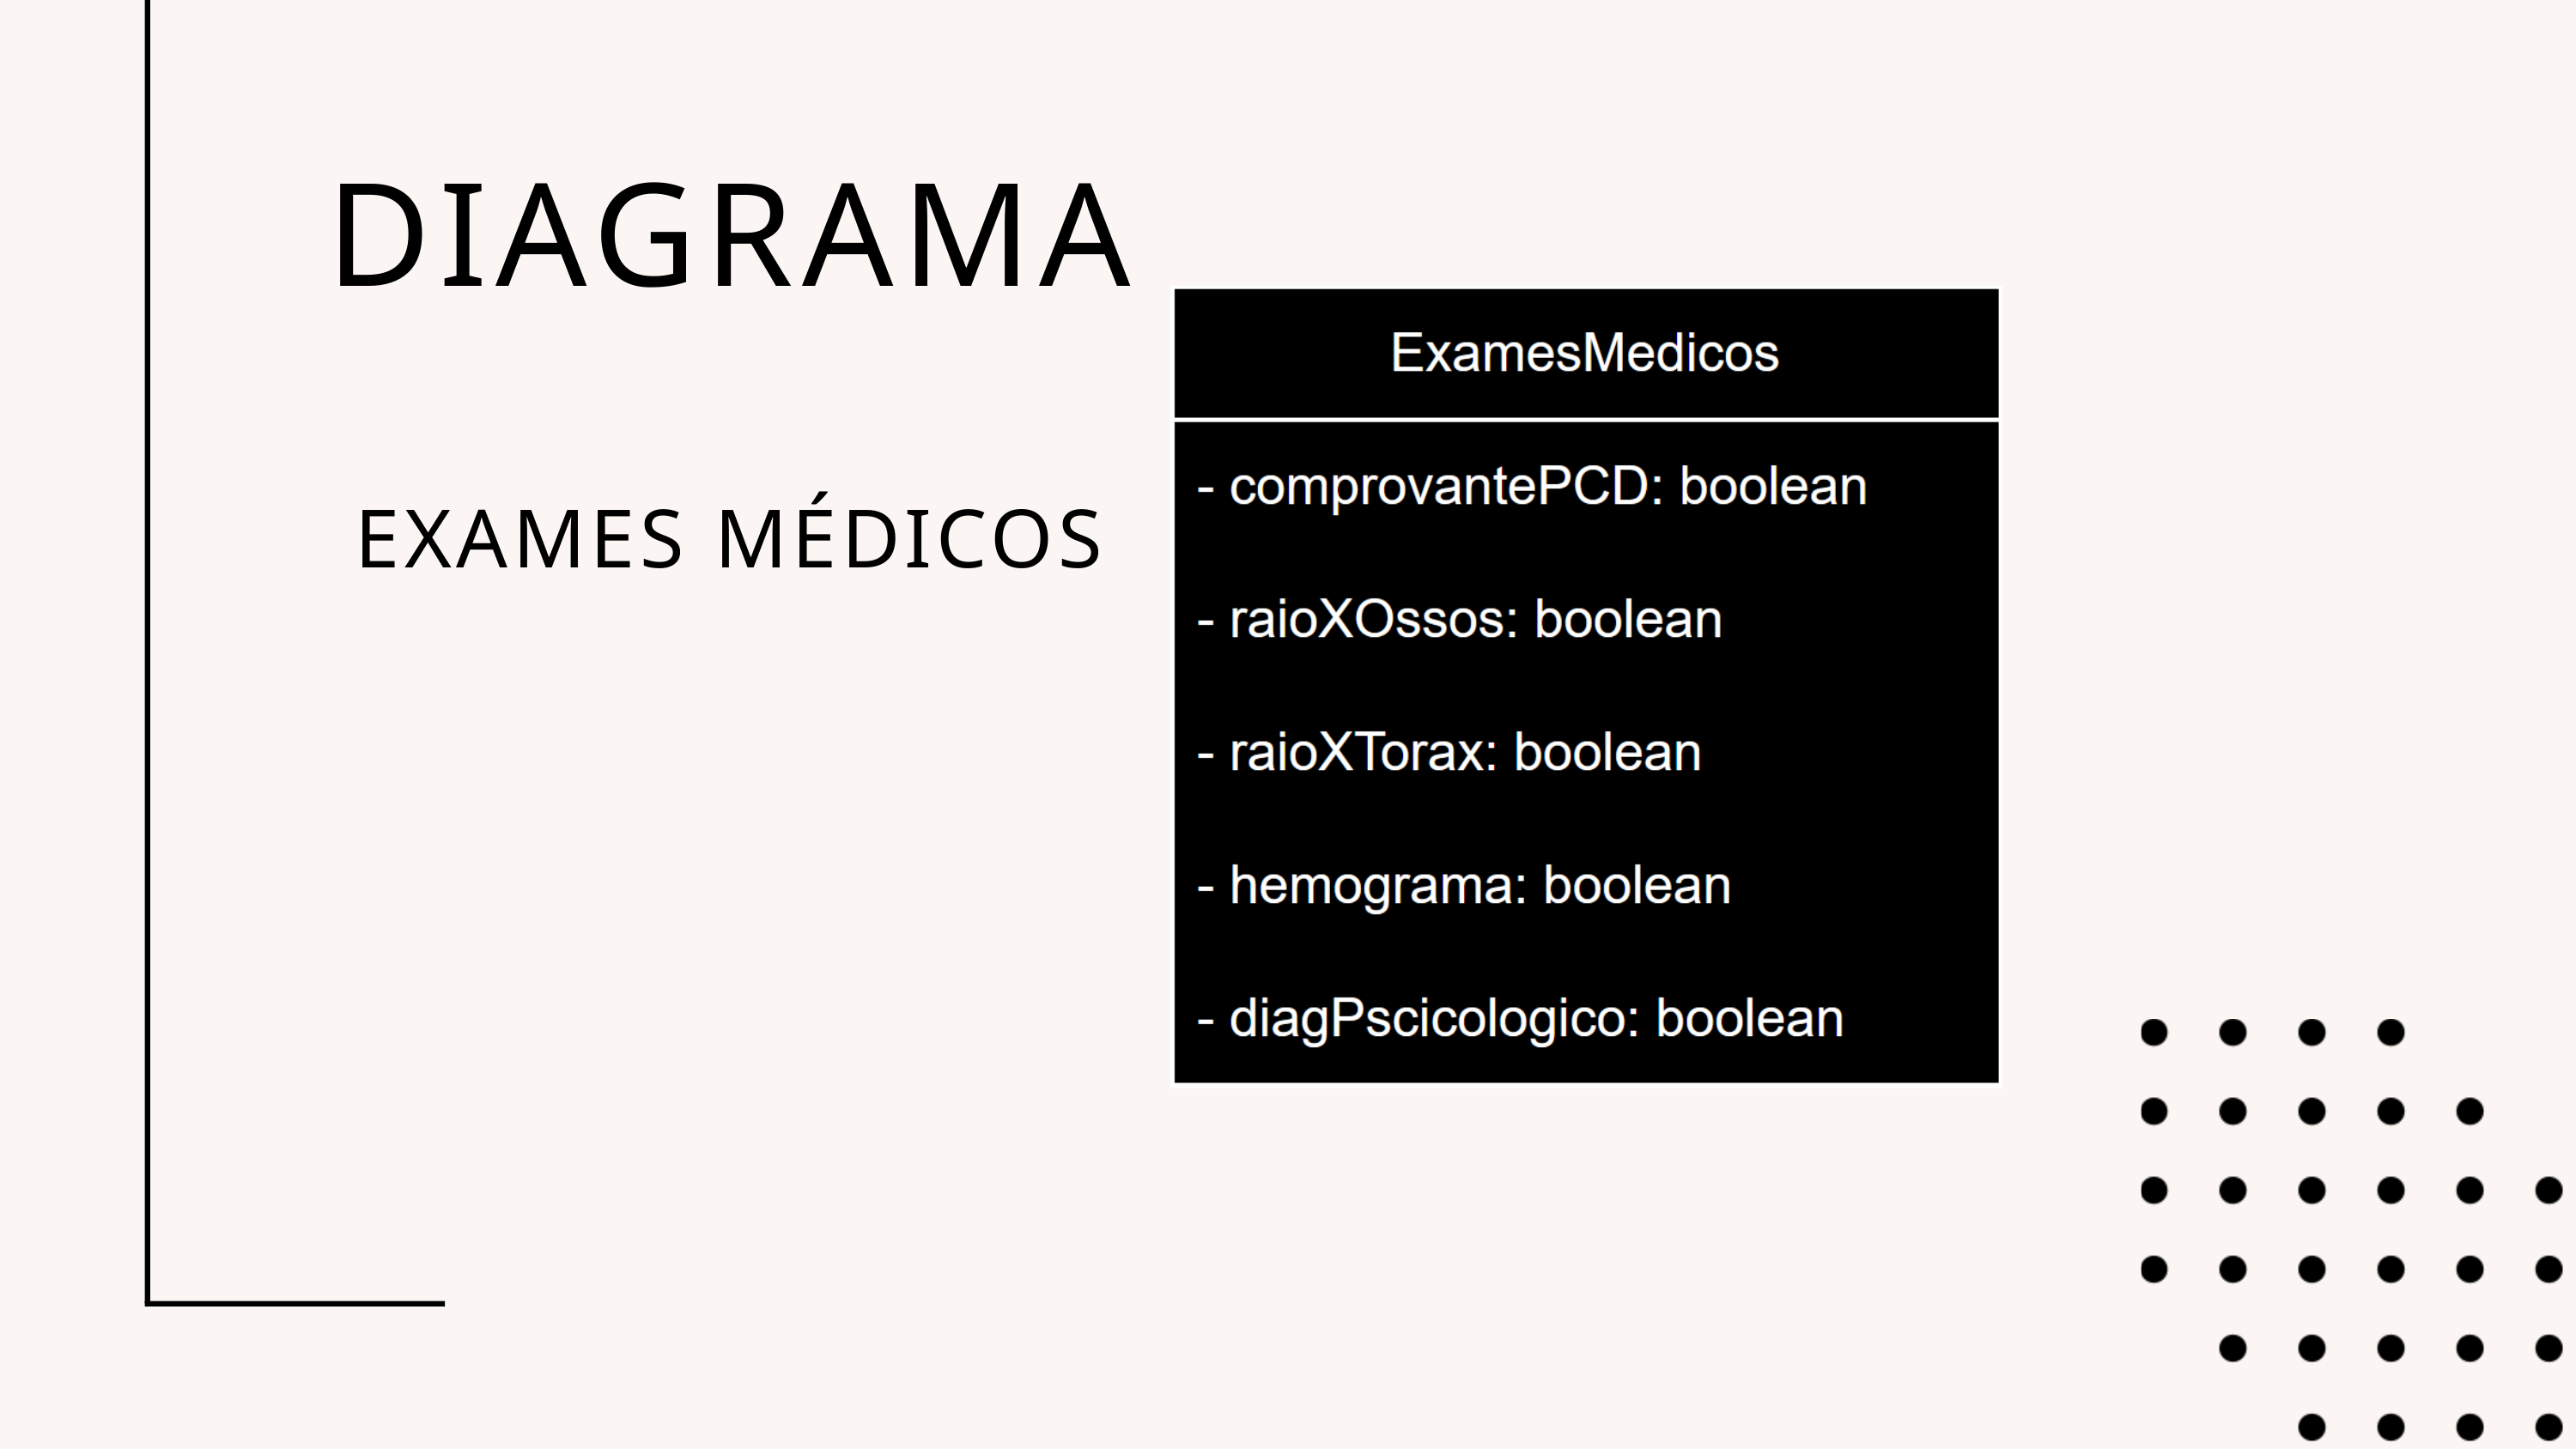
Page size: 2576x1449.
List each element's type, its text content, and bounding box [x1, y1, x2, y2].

text_box DIAGRAMA EXAMES MÉDICOS [231, 143, 1228, 584]
text_box [2141, 1019, 2576, 1449]
text_box [1170, 286, 2003, 1088]
